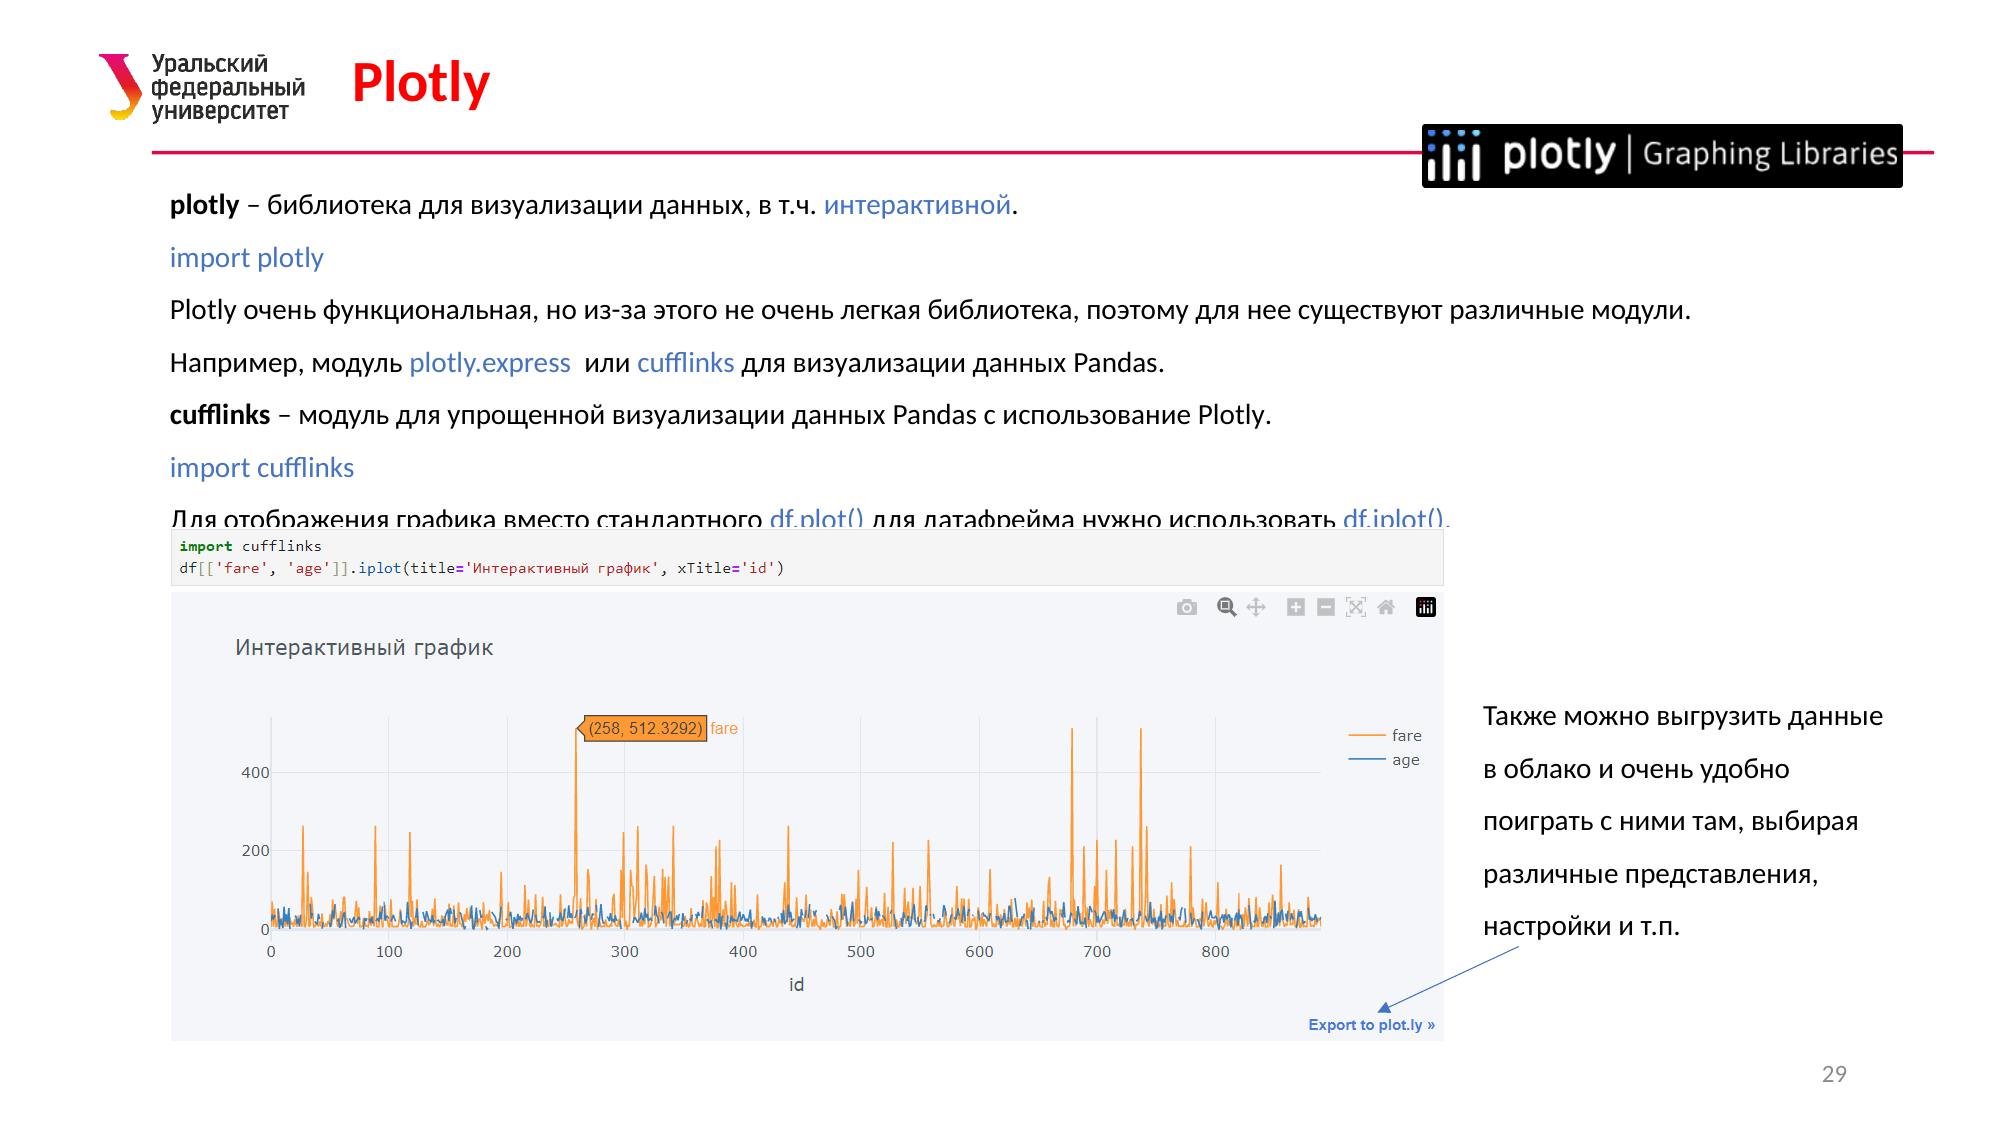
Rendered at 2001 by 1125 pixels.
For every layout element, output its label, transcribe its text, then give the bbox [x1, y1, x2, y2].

text_box plotly – библиотека для визуализации данных, в т.ч. интерактивной. import plotly Plotly очень функциональная, но из-за этого не очень легкая библиотека, поэтому для нее существуют различные модули. Например, модуль plotly.express или cufflinks для визуализации данных Pandas. cufflinks – модуль для упрощенной визуализации данных Pandas с использование Plotly. import cufflinks Для отображения графика вместо стандартного df.plot() для датафрейма нужно использовать df.iplot(). [155, 160, 1850, 543]
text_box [1377, 946, 1519, 1013]
text_box Plotly [337, 36, 1945, 121]
text_box [1903, 150, 1935, 155]
picture [170, 527, 1454, 1043]
slide_number 29 [1412, 1042, 1863, 1103]
text_box [151, 150, 1422, 155]
picture [1428, 129, 1898, 182]
text_box Также можно выгрузить данные в облако и очень удобно поиграть с ними там, выбирая различные представления, настройки и т.п. [1468, 671, 1908, 949]
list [98, 52, 320, 124]
